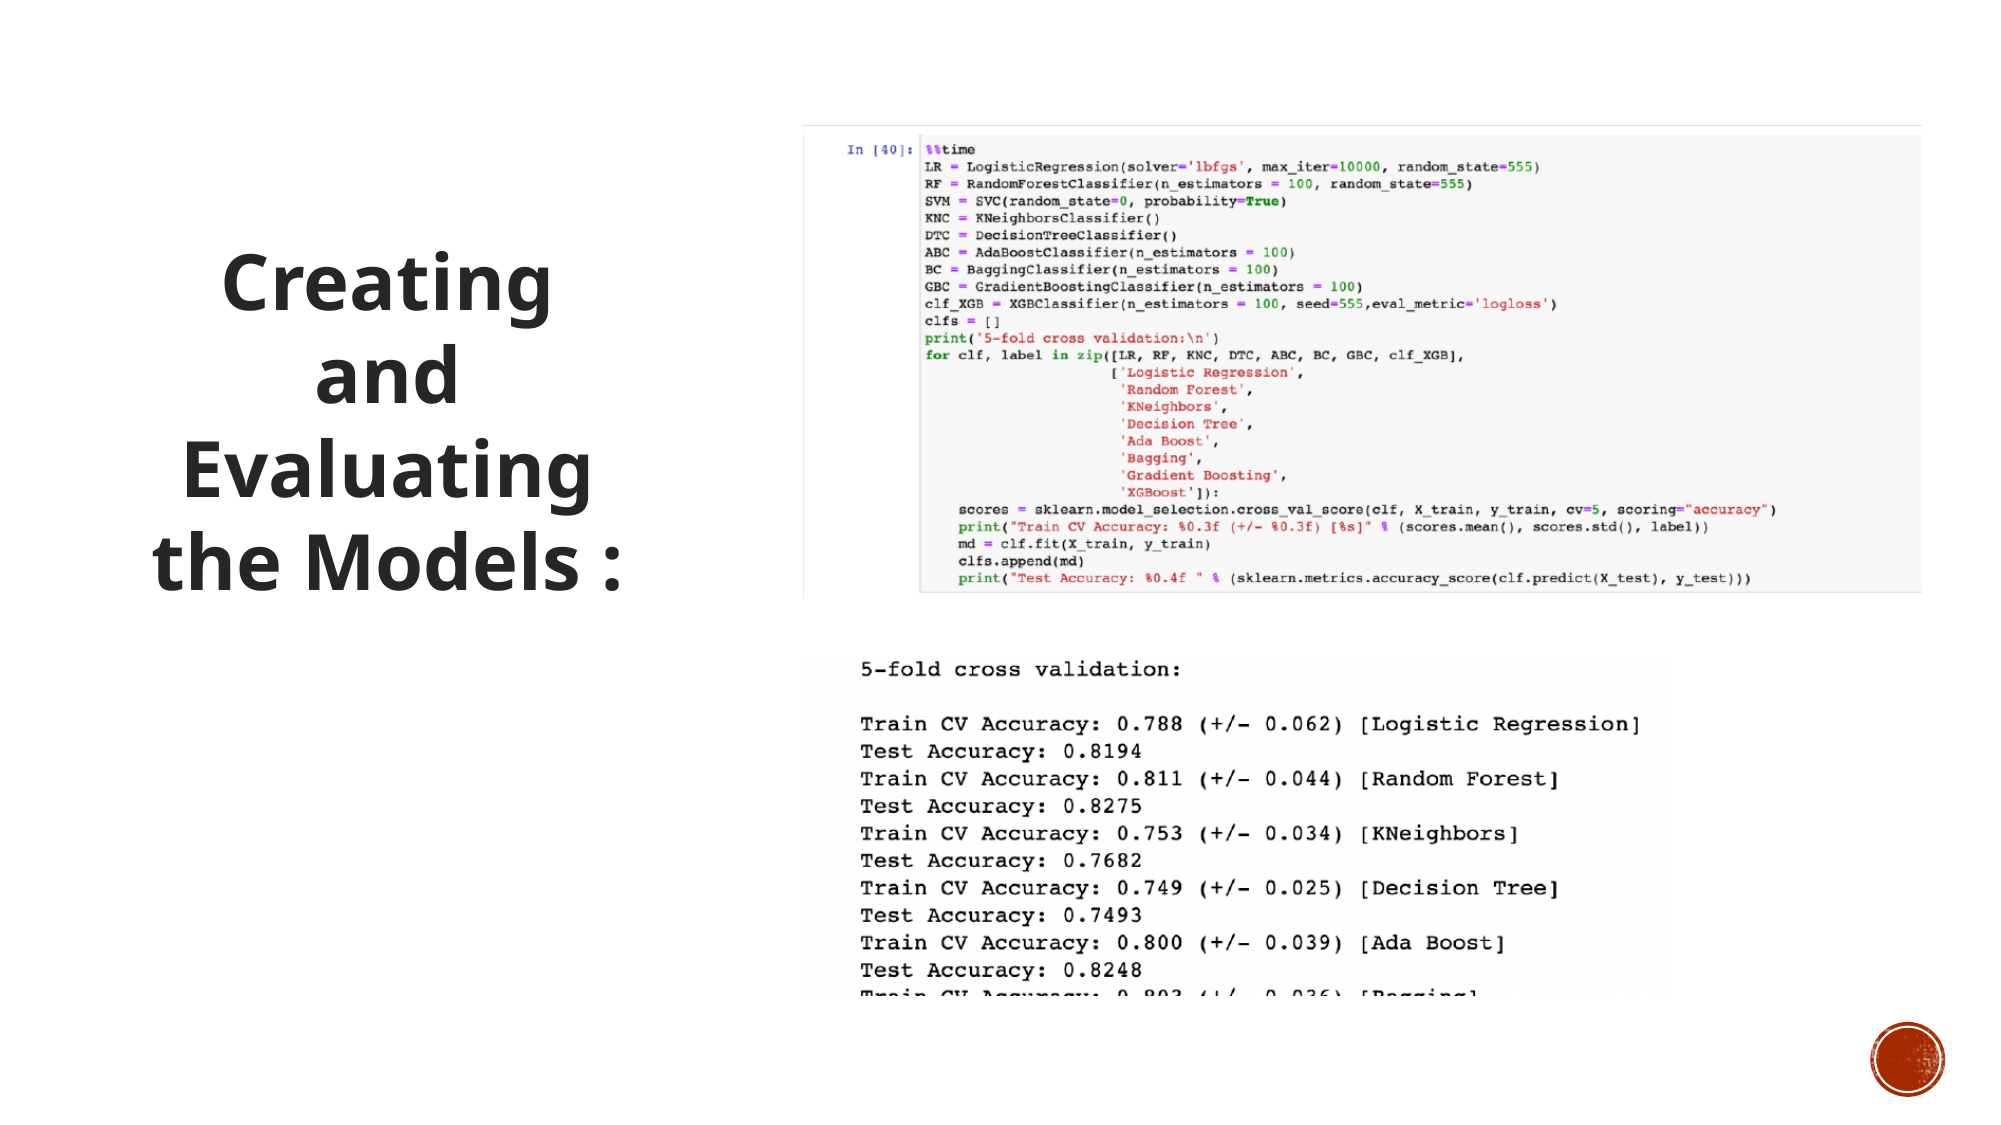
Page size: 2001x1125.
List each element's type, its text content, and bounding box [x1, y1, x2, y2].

text_box Creating and Evaluating the Models : [135, 142, 640, 707]
picture [802, 125, 1922, 996]
